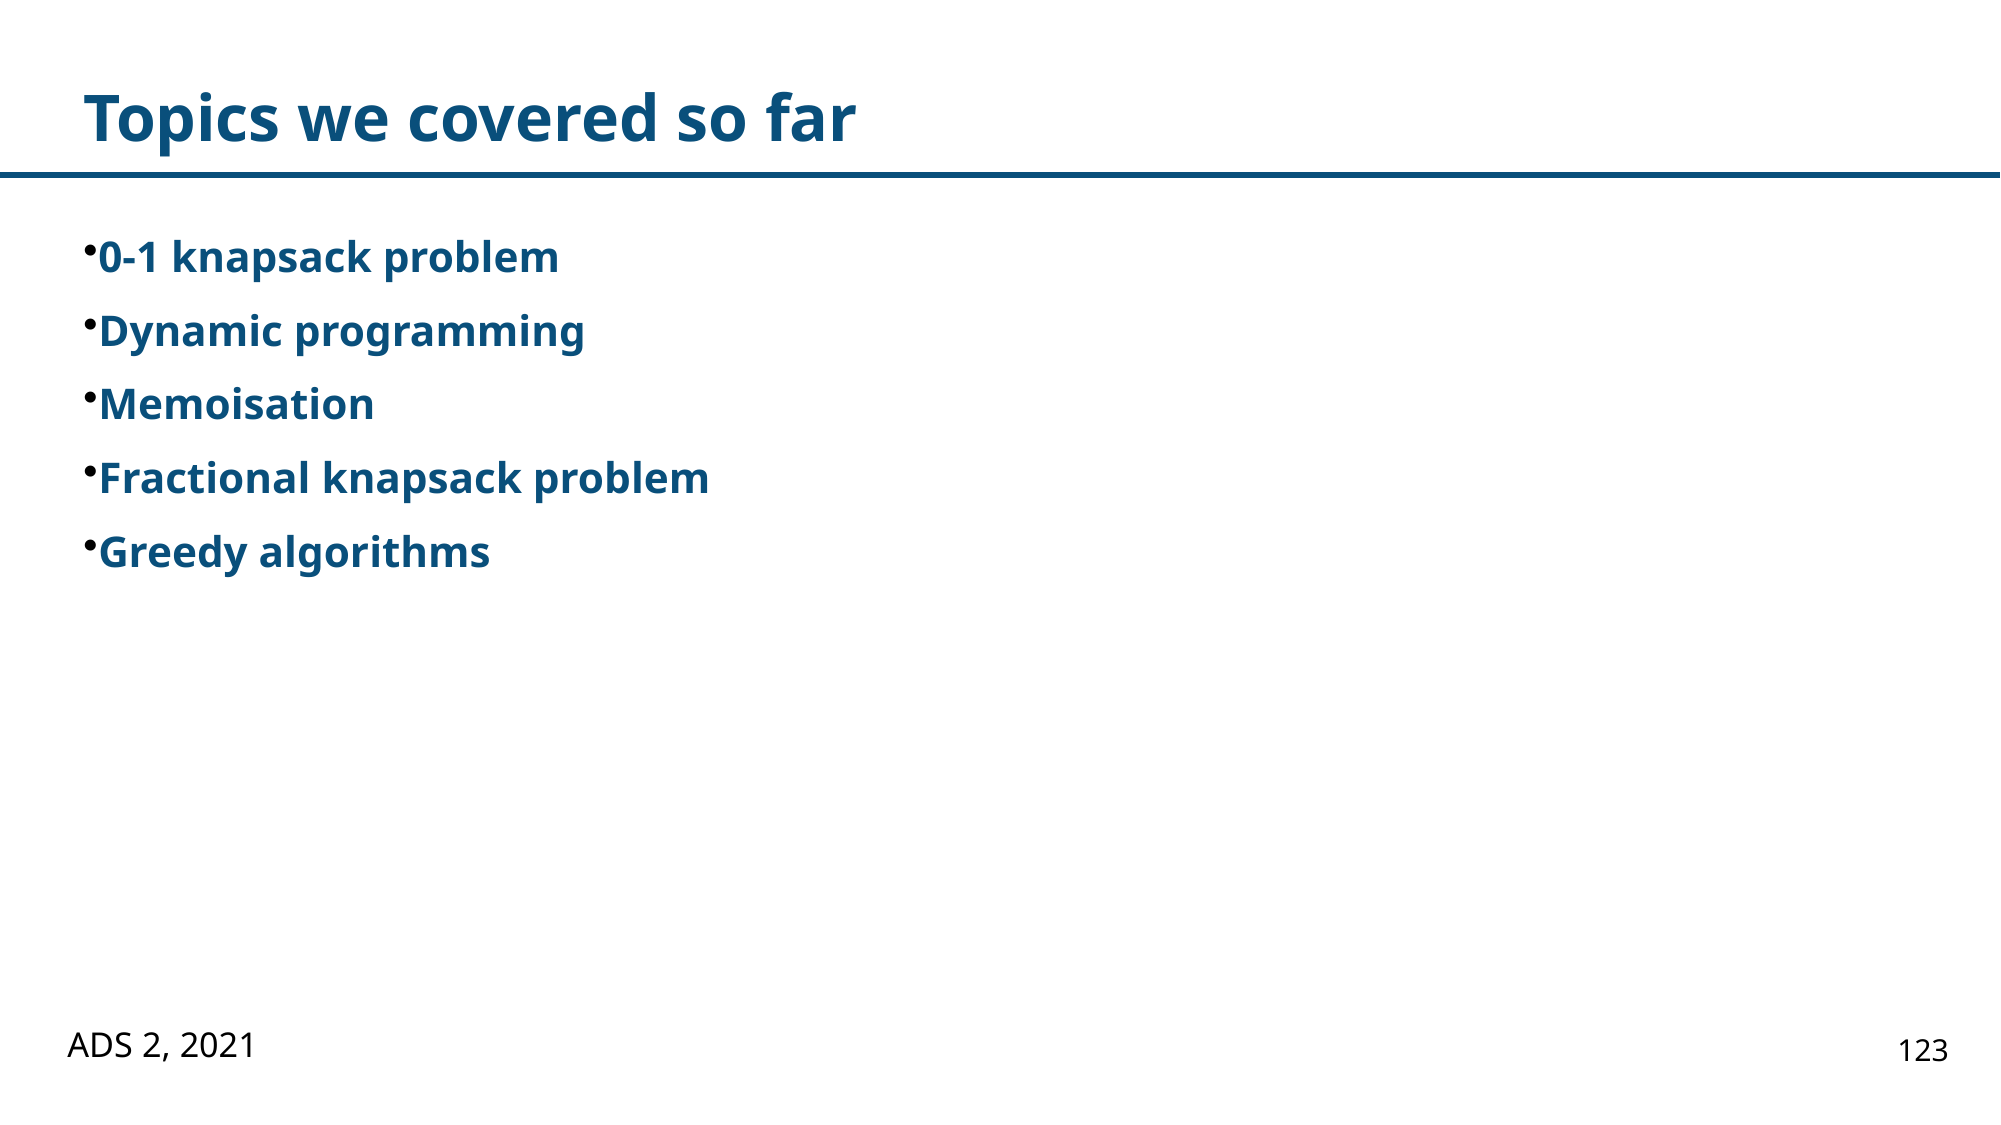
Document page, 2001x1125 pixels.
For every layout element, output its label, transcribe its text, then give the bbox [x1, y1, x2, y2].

title Topics we covered so far [83, 50, 1790, 180]
slide_number 123 [1643, 1022, 1968, 1101]
footer ADS 2, 2021 [51, 1022, 1317, 1101]
list 0-1 knapsack problem Dynamic programming Memoisation Fractional knapsack problem Greedy algorithms [83, 220, 1917, 1000]
